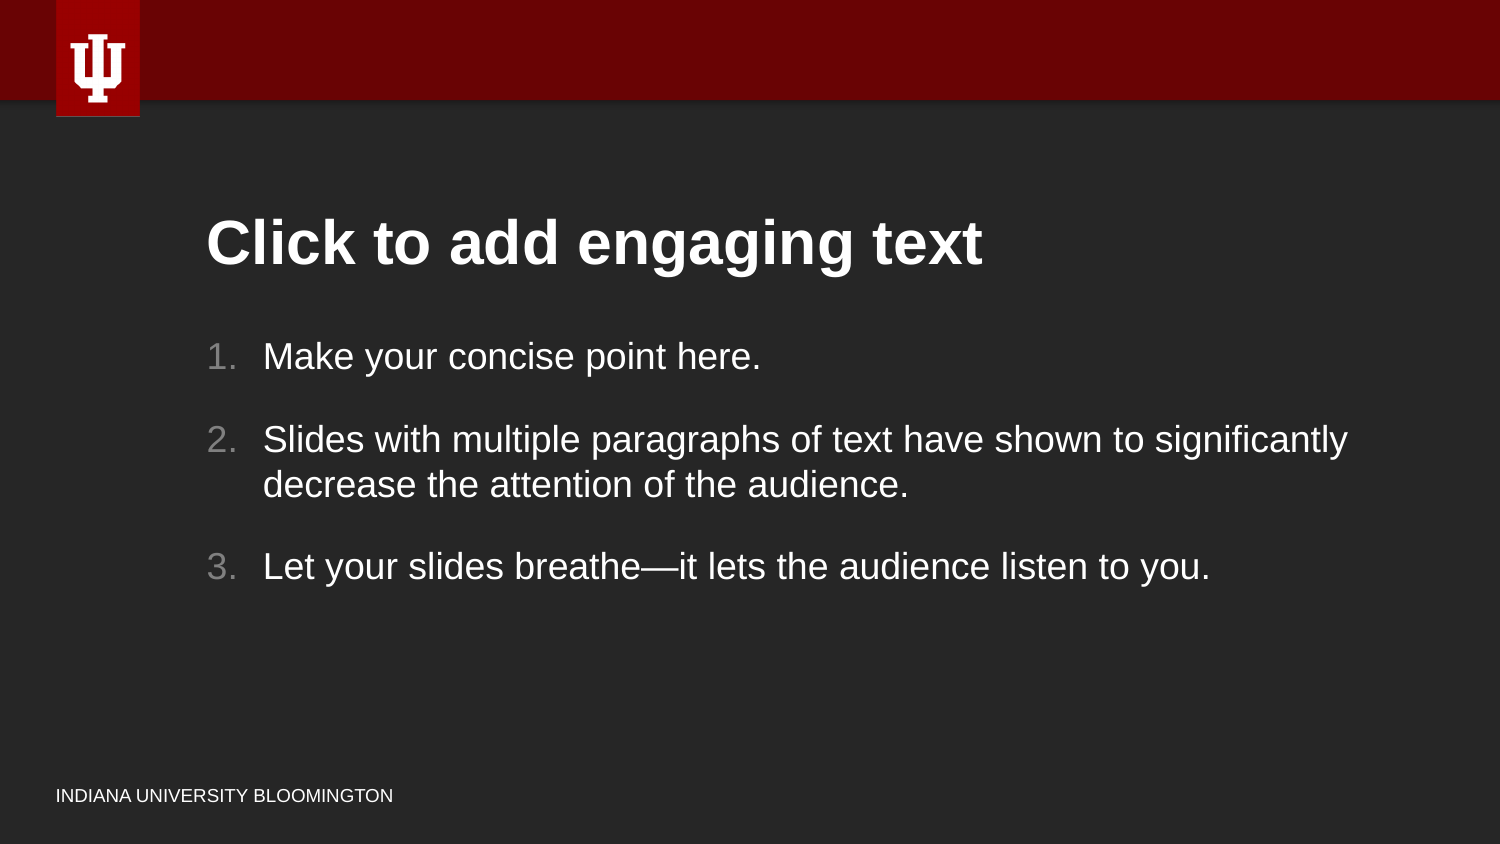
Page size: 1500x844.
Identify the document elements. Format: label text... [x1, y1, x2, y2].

picture [44, 0, 153, 125]
text_box Make your concise point here. Slides with multiple paragraphs of text have shown to significantly decrease the attention of the audience. Let your slides breathe—it lets the audience listen to you. [191, 324, 1400, 786]
title Click to add engaging text [191, 181, 1400, 297]
